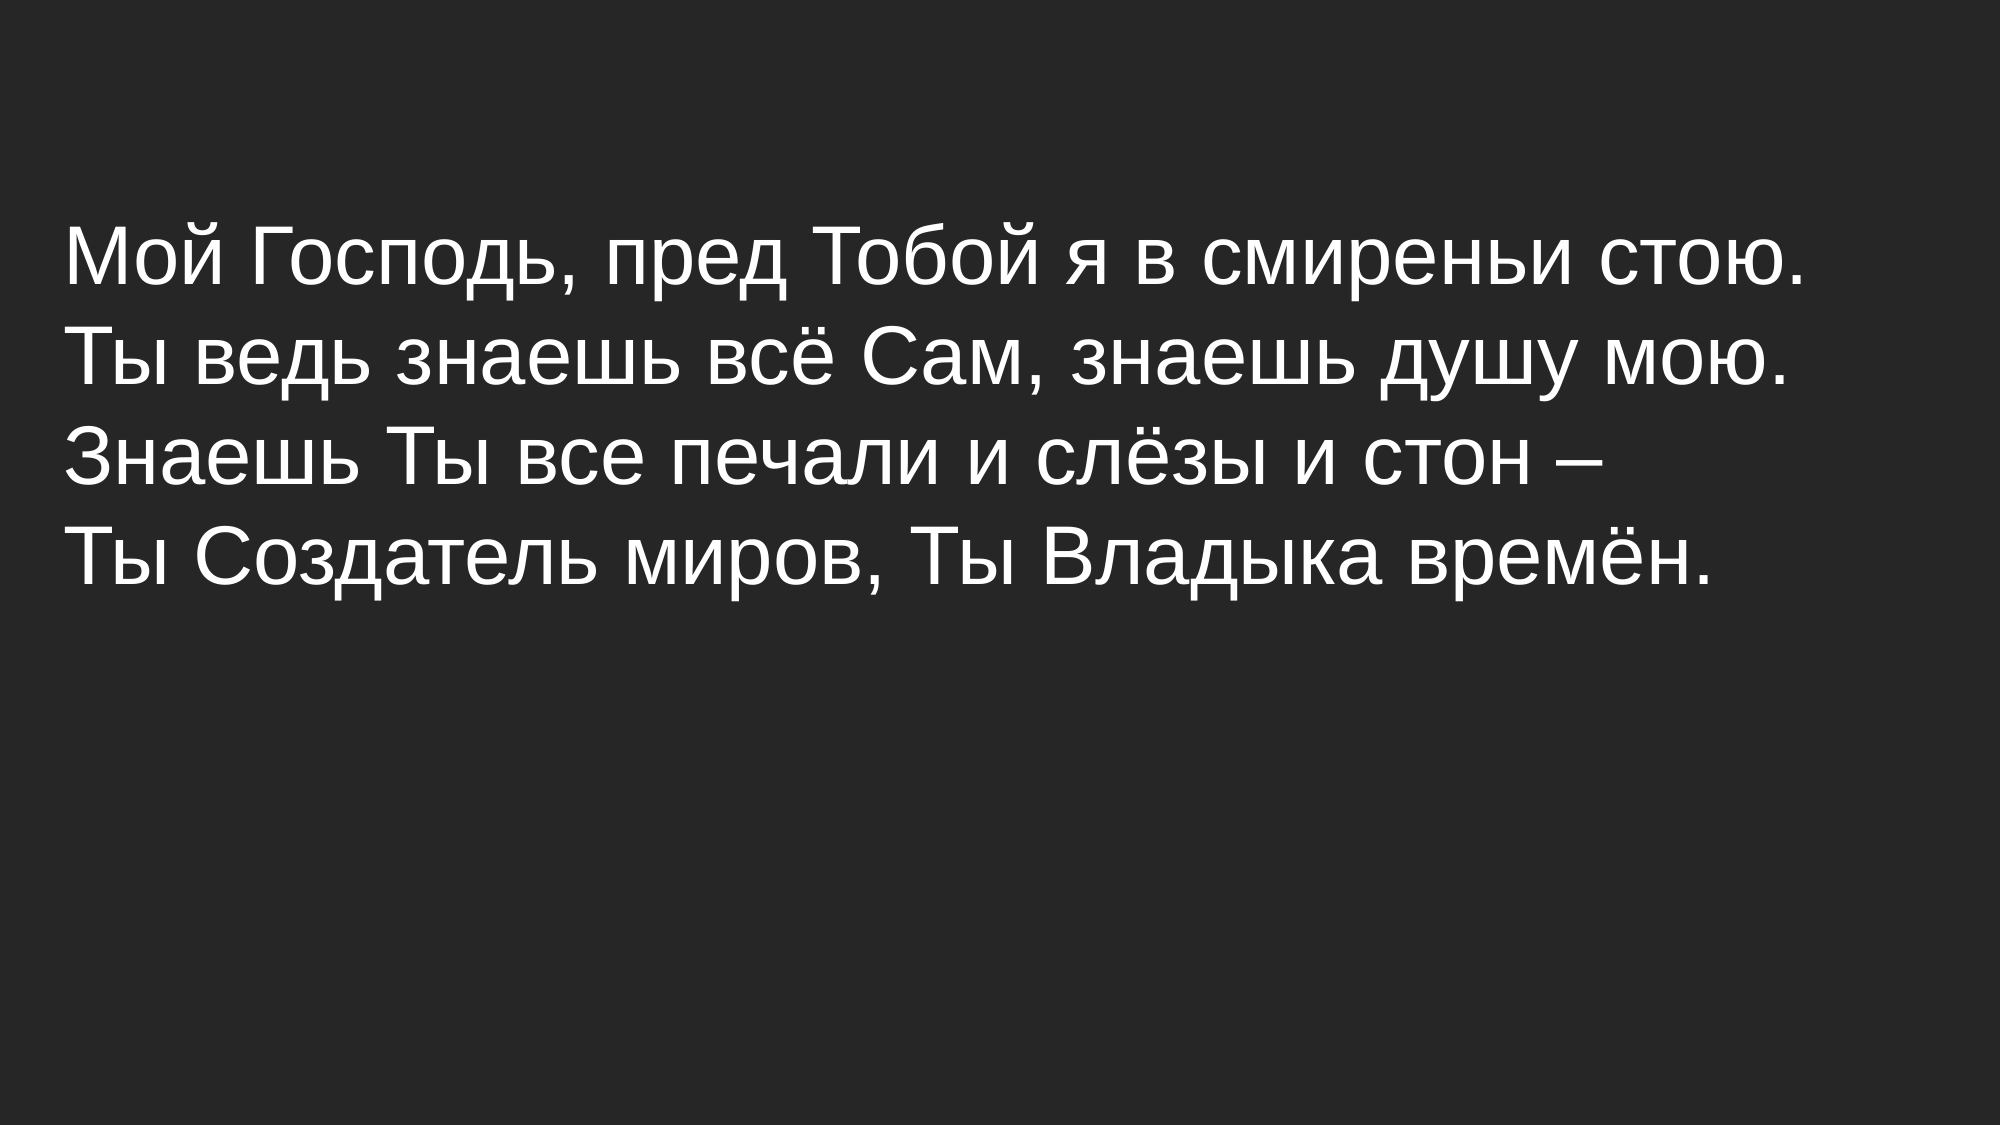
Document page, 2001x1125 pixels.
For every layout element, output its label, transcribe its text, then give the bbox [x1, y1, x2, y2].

text_box Мой Господь, пред Тобой я в смиреньи стою. Ты ведь знаешь всё Сам, знаешь душу мою. Знаешь Ты все печали и слёзы и стон – Ты Создатель миров, Ты Владыка времён. [48, 193, 1946, 1125]
